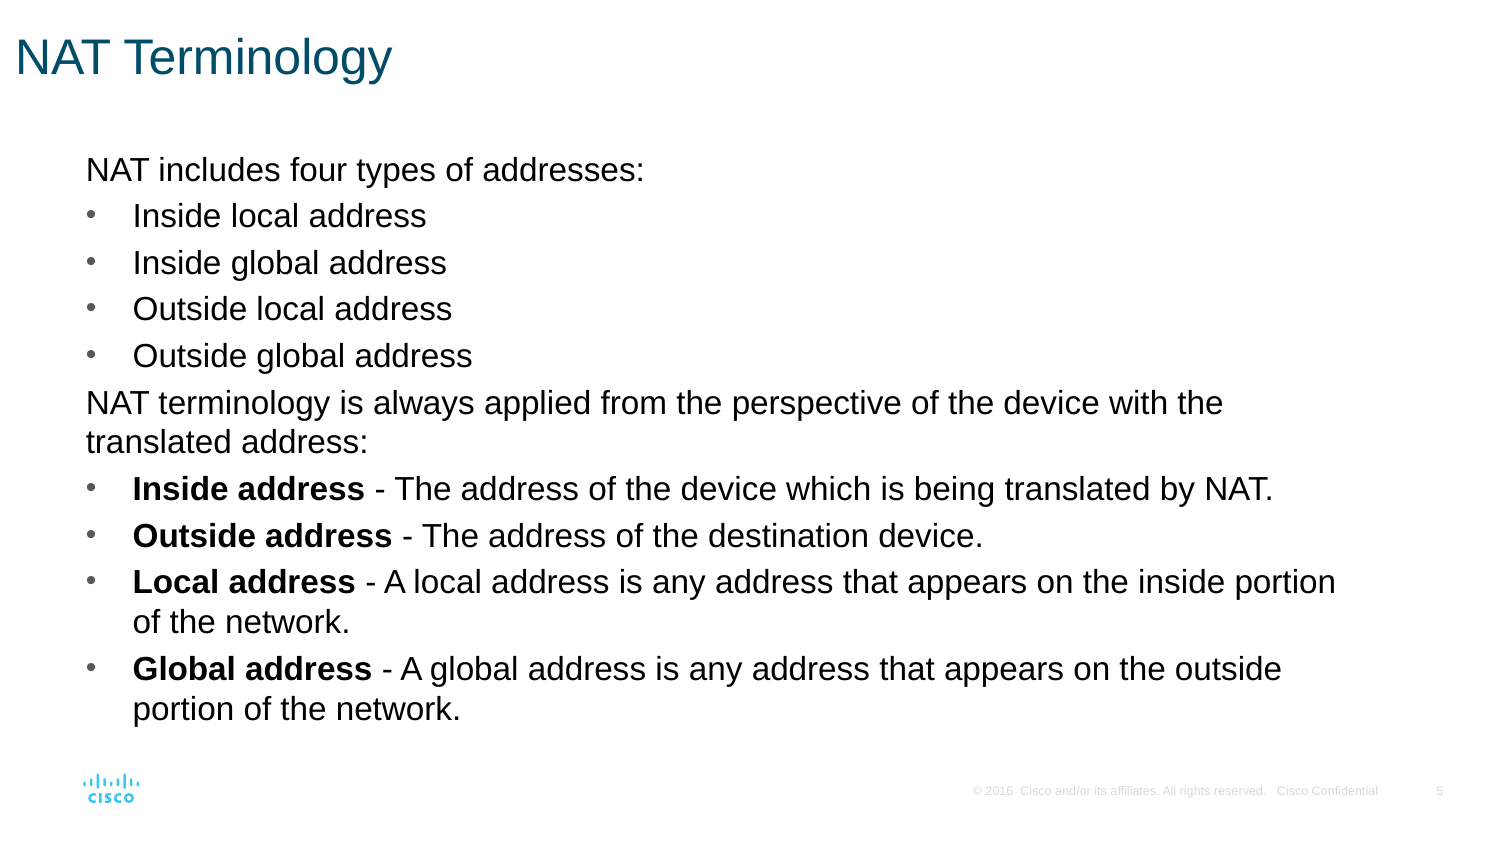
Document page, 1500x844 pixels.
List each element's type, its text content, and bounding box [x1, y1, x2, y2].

title NAT Terminology [0, 0, 1369, 121]
list NAT includes four types of addresses: Inside local address Inside global address Outside local address Outside global address NAT terminology is always applied from the perspective of the device with the translated address: Inside address - The address of the device which is being translated by NAT. Outside address - The address of the destination device. Local address - A local address is any address that appears on the inside portion of the network. Global address - A global address is any address that appears on the outside portion of the network. [70, 140, 1369, 765]
